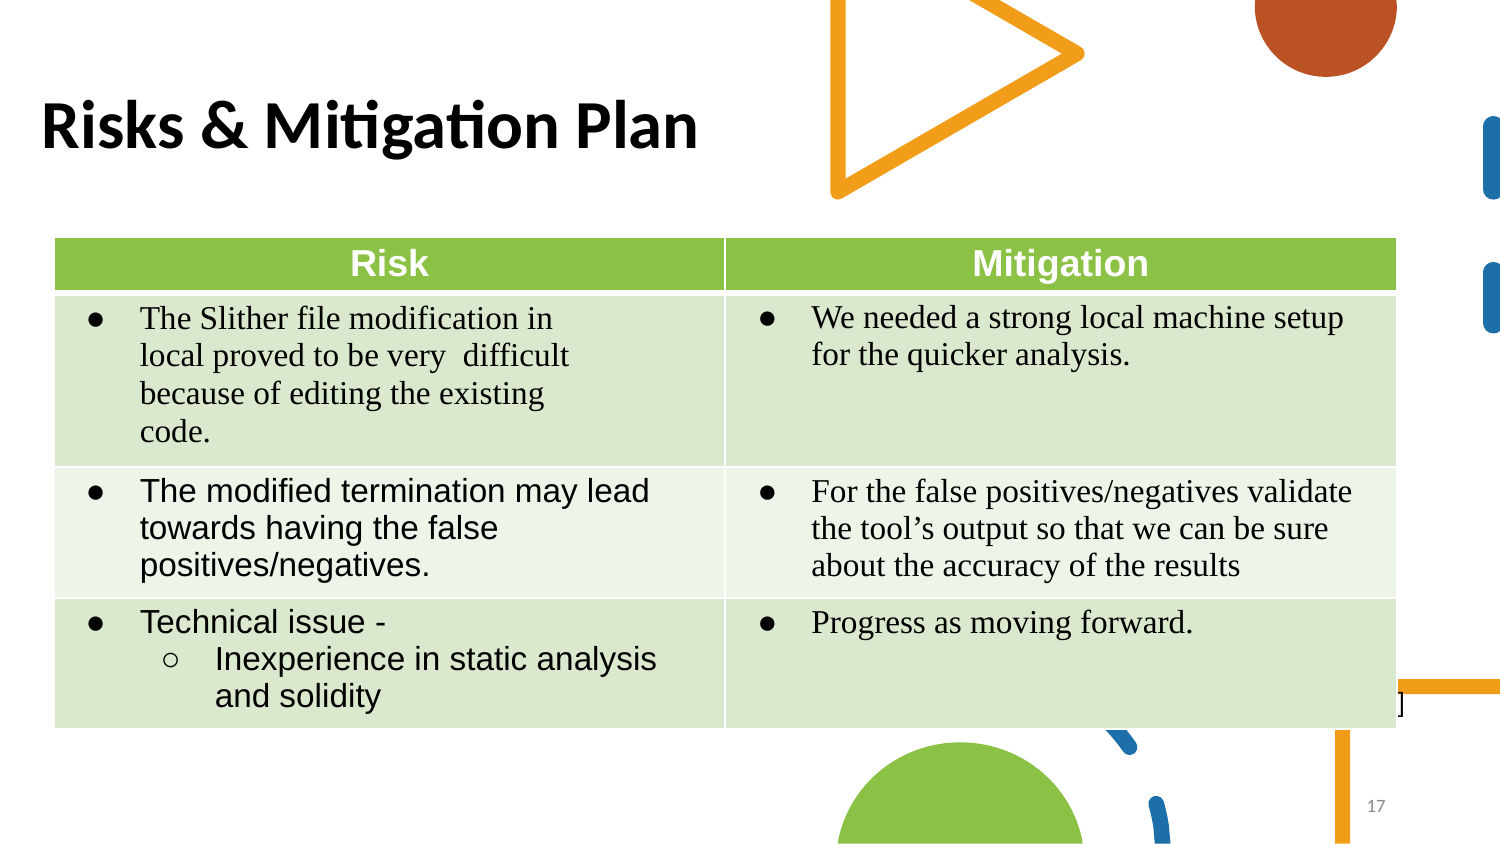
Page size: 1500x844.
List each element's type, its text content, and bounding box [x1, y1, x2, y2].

table_cell We needed a strong local machine setup for the quicker analysis. [726, 296, 1396, 466]
text_box [1335, 827, 1351, 844]
text_box [1153, 827, 1171, 844]
slide_number ‹#› [1059, 782, 1397, 827]
text_box [837, 742, 1083, 844]
table_cell Progress as moving forward. [726, 599, 1396, 728]
text_box [1105, 730, 1138, 755]
table_cell The modified termination may lead towards having the false positives/negatives. [55, 468, 724, 597]
table_cell The Slither file modification in local proved to be very difficult because of editing the existing code. [55, 296, 724, 466]
text_box [1483, 679, 1500, 695]
text_box [830, 0, 1085, 200]
title Risks & Mitigation Plan [14, 44, 794, 208]
table_header Risk [55, 238, 724, 290]
table_cell For the false positives/negatives validate the tool’s output so that we can be sure about the accuracy of the results [726, 468, 1396, 597]
text_box [1335, 730, 1351, 782]
table_header Mitigation [726, 238, 1396, 290]
text_box [1254, 0, 1397, 77]
text_box [0, 0, 1500, 844]
text_box [1] [1398, 679, 1483, 726]
table_cell Technical issue - Inexperience in static analysis and solidity [55, 599, 724, 728]
